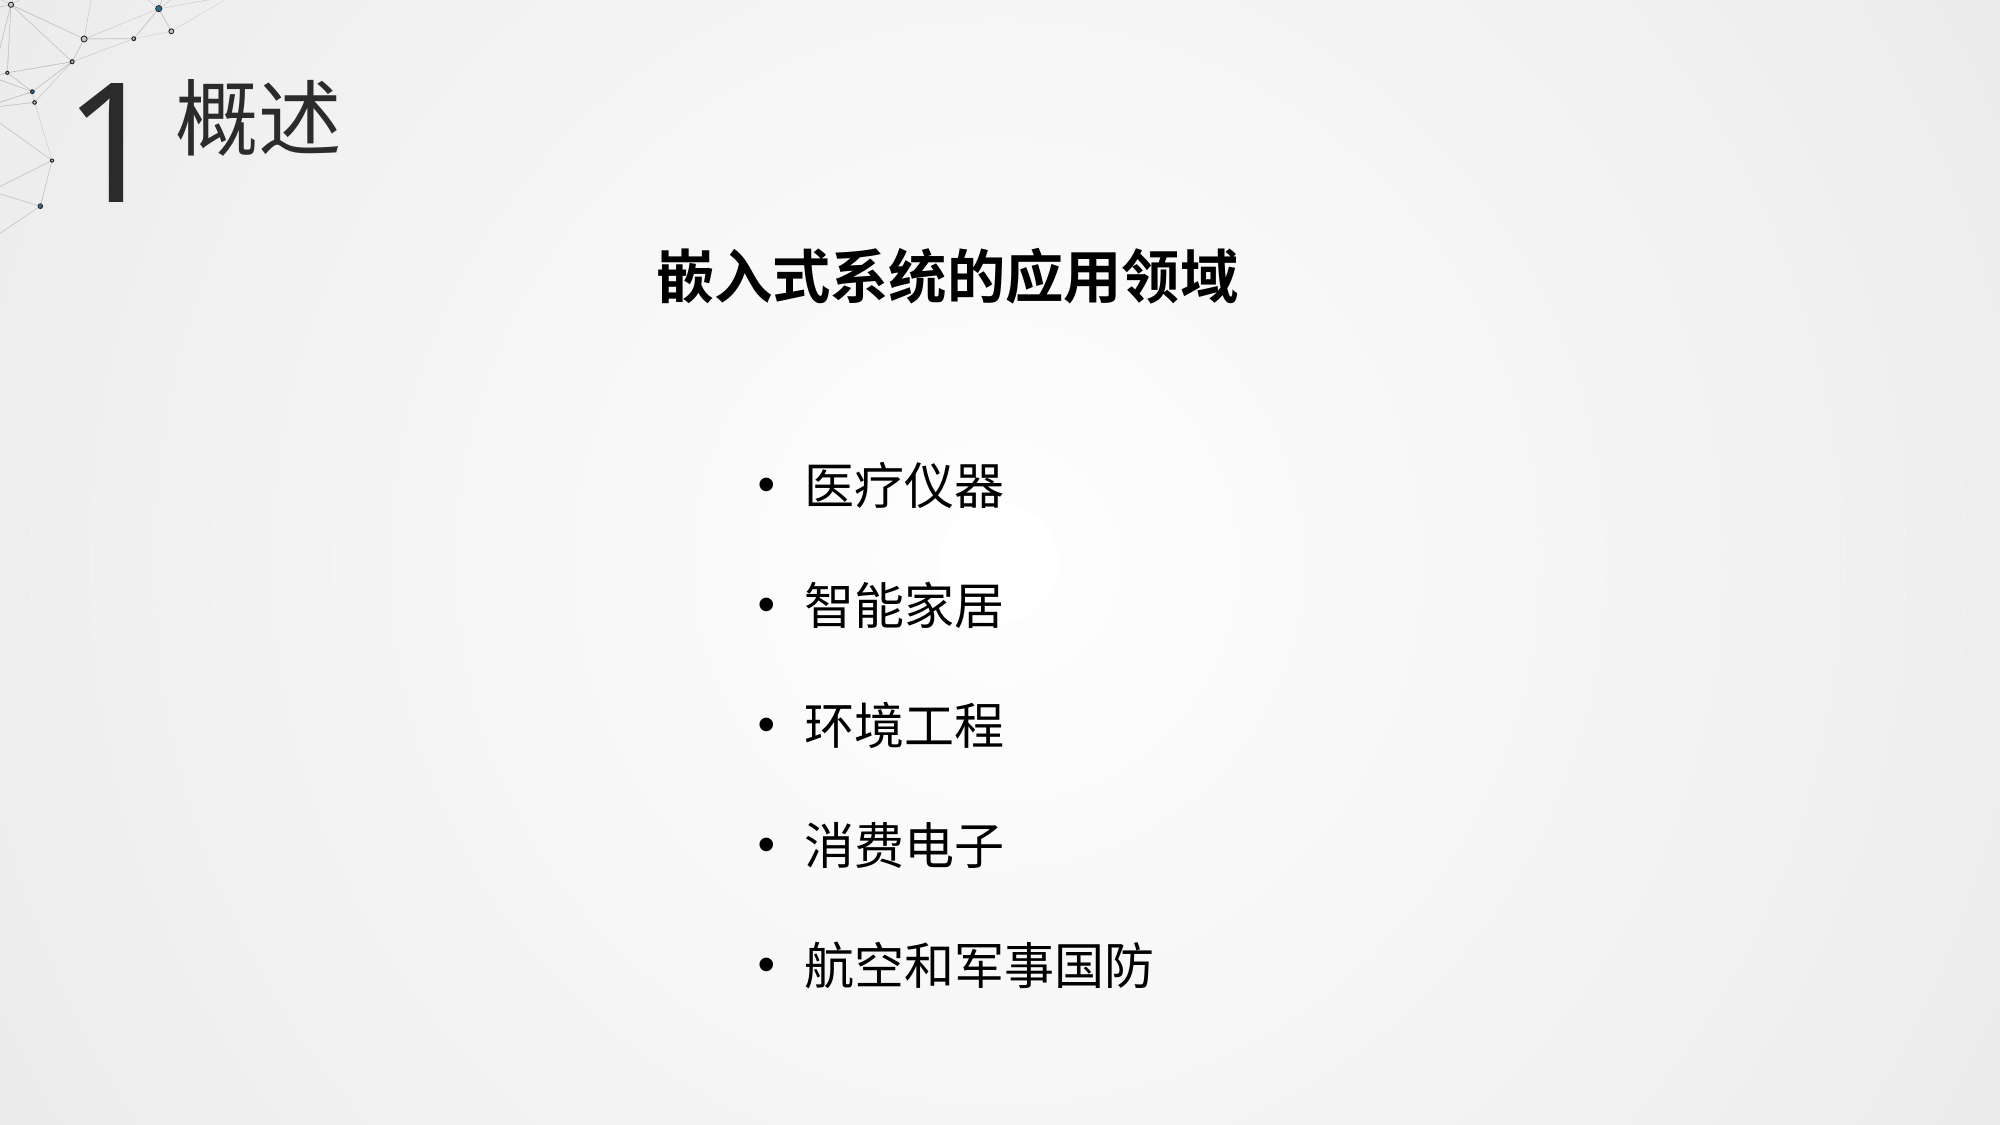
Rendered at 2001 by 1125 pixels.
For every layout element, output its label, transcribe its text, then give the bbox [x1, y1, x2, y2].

text_box 嵌入式系统的应用领域 [641, 232, 1475, 318]
text_box 医疗仪器 智能家居 环境工程 消费电子 航空和军事国防 [742, 446, 1595, 1002]
text_box 概述 [232, 58, 1181, 174]
text_box 1 [0, 27, 232, 243]
